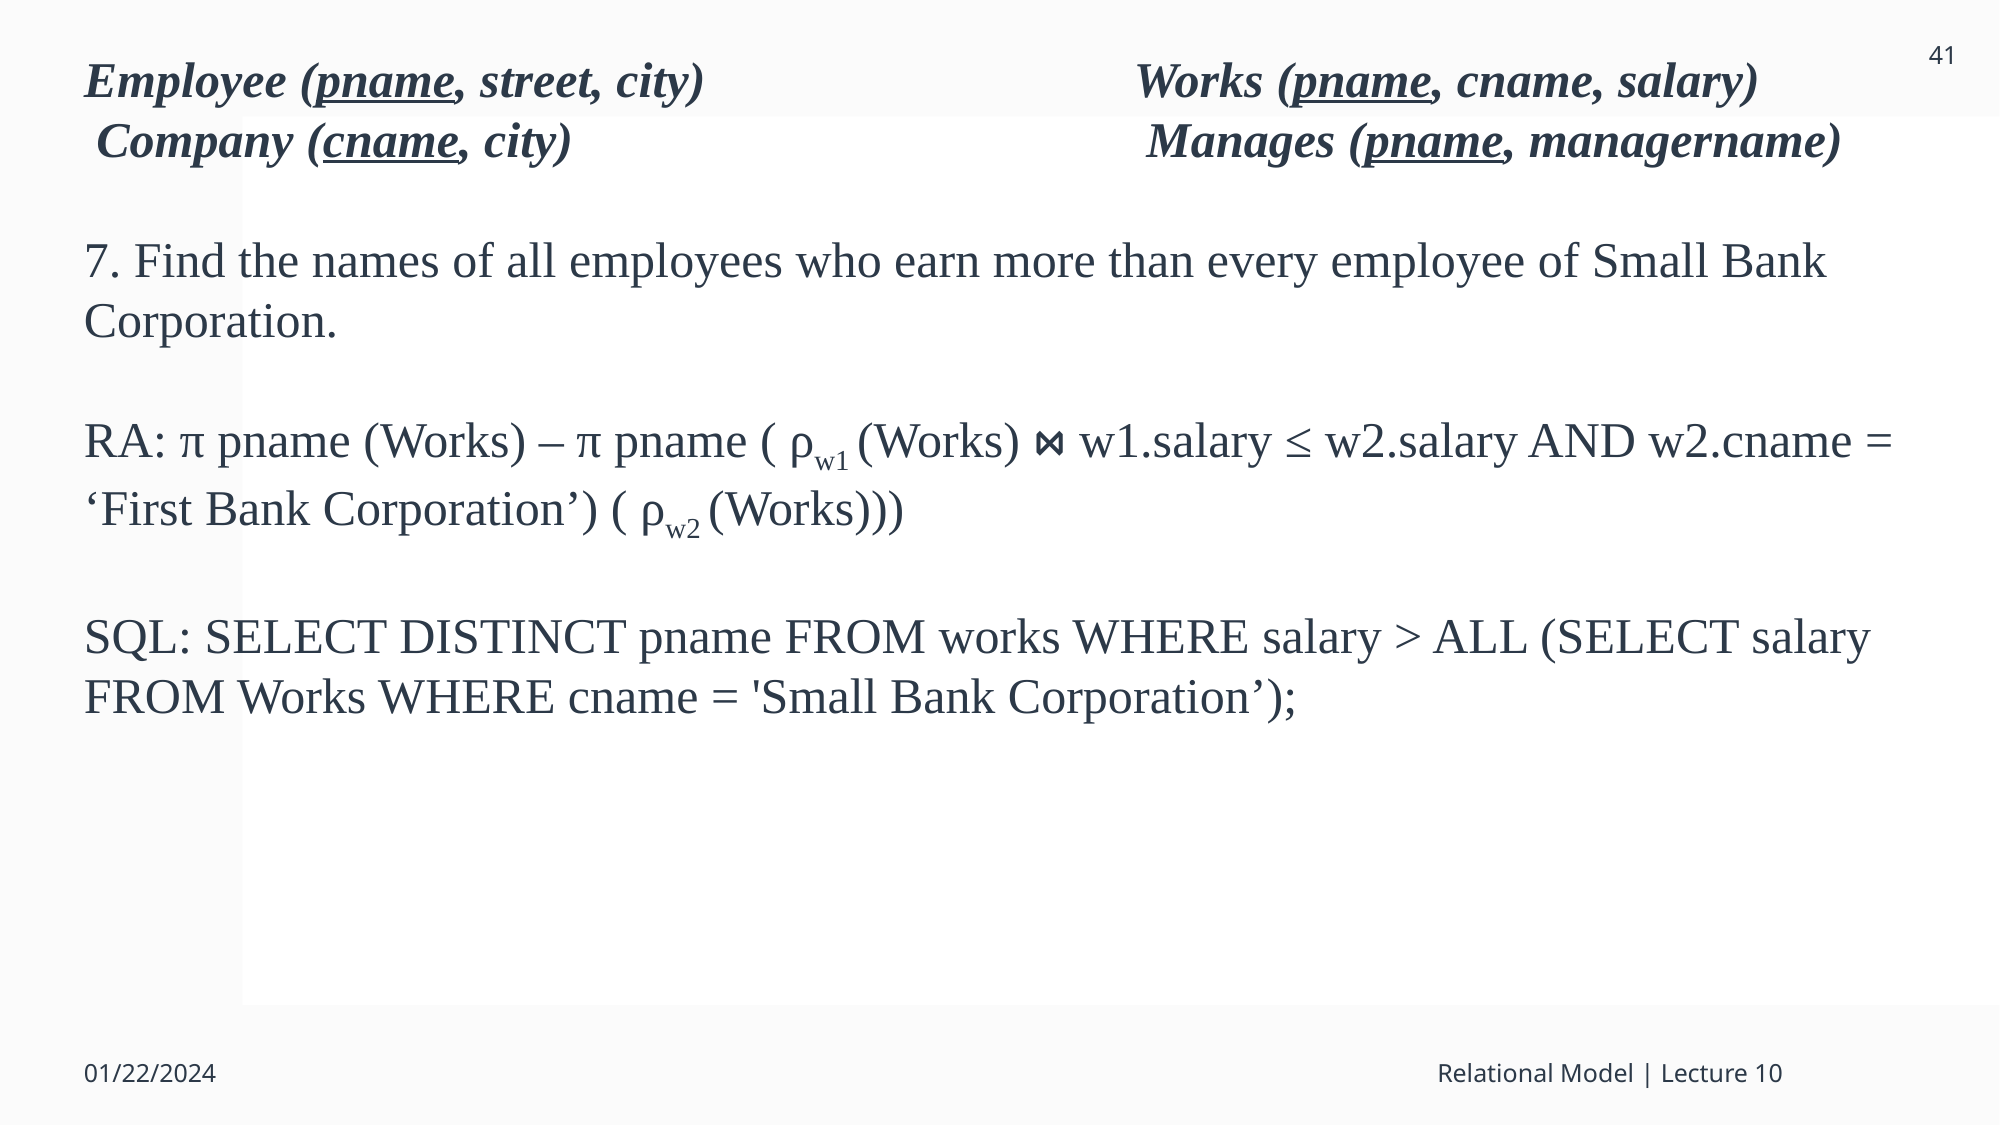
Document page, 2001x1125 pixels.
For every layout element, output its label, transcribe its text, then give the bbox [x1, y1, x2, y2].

slide_number 41 [1886, 0, 2000, 113]
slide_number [68, 1020, 519, 1125]
list Employee (pname, street, city) Works (pname, cname, salary) Company (cname, city) Manages (pname, managername) 7. Find the names of all employees who earn more than every employee of Small Bank Corporation. RA: π pname (Works) – π pname ( ρw1 (Works) ⋈ w1.salary ≤ w2.salary AND w2.cname = ‘First Bank Corporation’) ( ρw2 (Works))) SQL: SELECT DISTINCT pname FROM works WHERE salary > ALL (SELECT salary FROM Works WHERE cname = 'Small Bank Corporation’); [68, 41, 1932, 990]
footer Relational Model | Lecture 10 [618, 1020, 1799, 1125]
